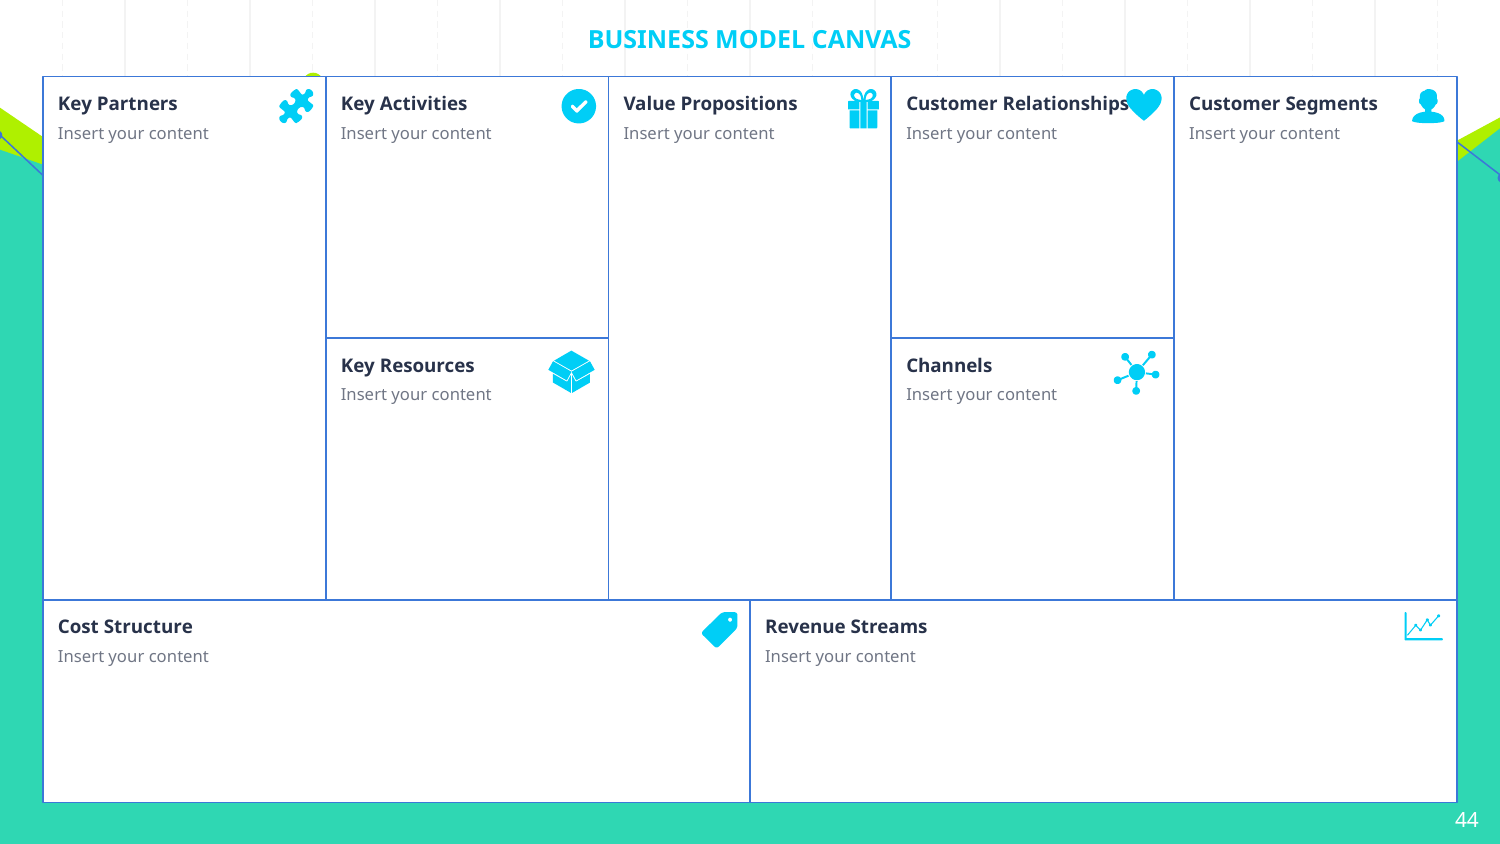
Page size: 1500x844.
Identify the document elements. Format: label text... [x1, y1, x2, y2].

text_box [847, 88, 880, 129]
title BUSINESS MODEL CANVAS [42, 0, 1457, 76]
text_box [702, 612, 738, 648]
slide_number 44 [1403, 791, 1494, 844]
text_box [1126, 89, 1162, 121]
text_box Cost Structure Insert your content [42, 599, 749, 803]
text_box Channels Insert your content [891, 338, 1174, 599]
text_box [279, 89, 314, 124]
text_box Value Propositions Insert your content [608, 76, 891, 599]
text_box Key Partners Insert your content [42, 76, 326, 599]
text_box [548, 350, 596, 394]
text_box [1412, 89, 1445, 124]
text_box Revenue Streams Insert your content [749, 599, 1457, 803]
text_box Customer Segments Insert your content [1174, 76, 1457, 599]
text_box Key Resources Insert your content [326, 338, 608, 599]
text_box [561, 89, 597, 124]
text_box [1404, 611, 1444, 641]
text_box Key Activities Insert your content [326, 76, 608, 338]
text_box Customer Relationships Insert your content [891, 76, 1174, 338]
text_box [1113, 350, 1160, 395]
